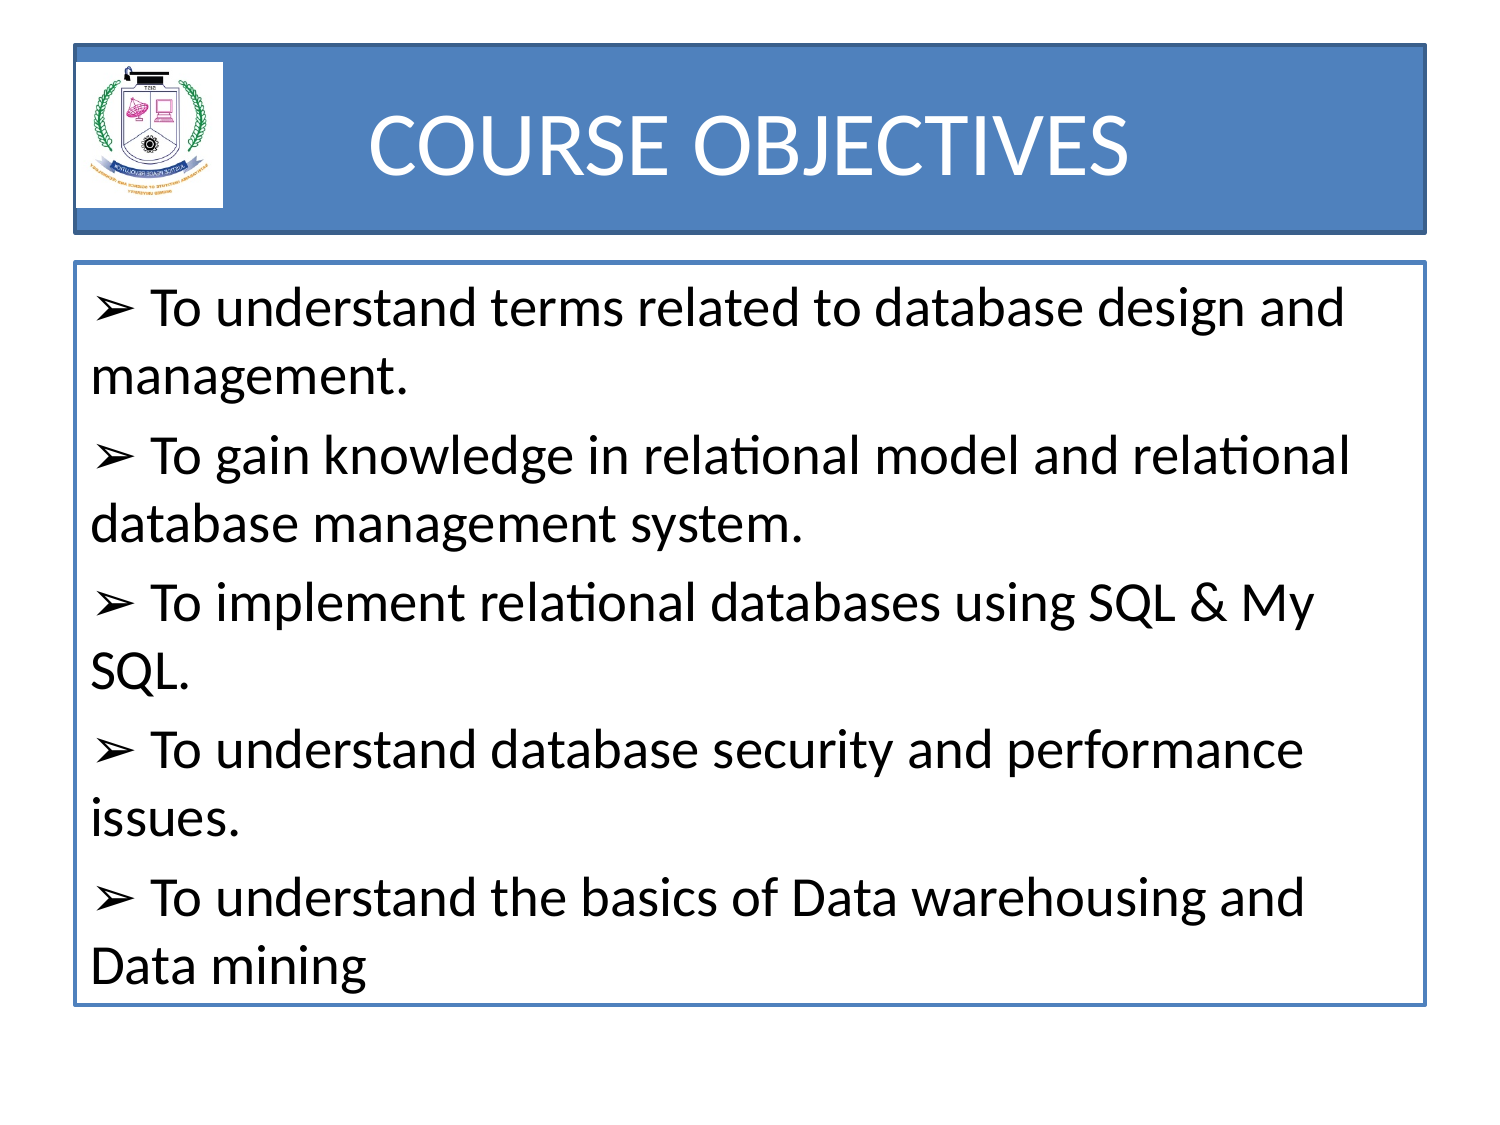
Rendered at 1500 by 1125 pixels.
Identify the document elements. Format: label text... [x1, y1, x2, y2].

list ➢ To understand terms related to database design and management. ➢ To gain knowledge in relational model and relational database management system. ➢ To implement relational databases using SQL & My SQL. ➢ To understand database security and performance issues. ➢ To understand the basics of Data warehousing and Data mining [73, 260, 1427, 1007]
title COURSE OBJECTIVES [73, 43, 1427, 235]
picture [76, 61, 223, 209]
